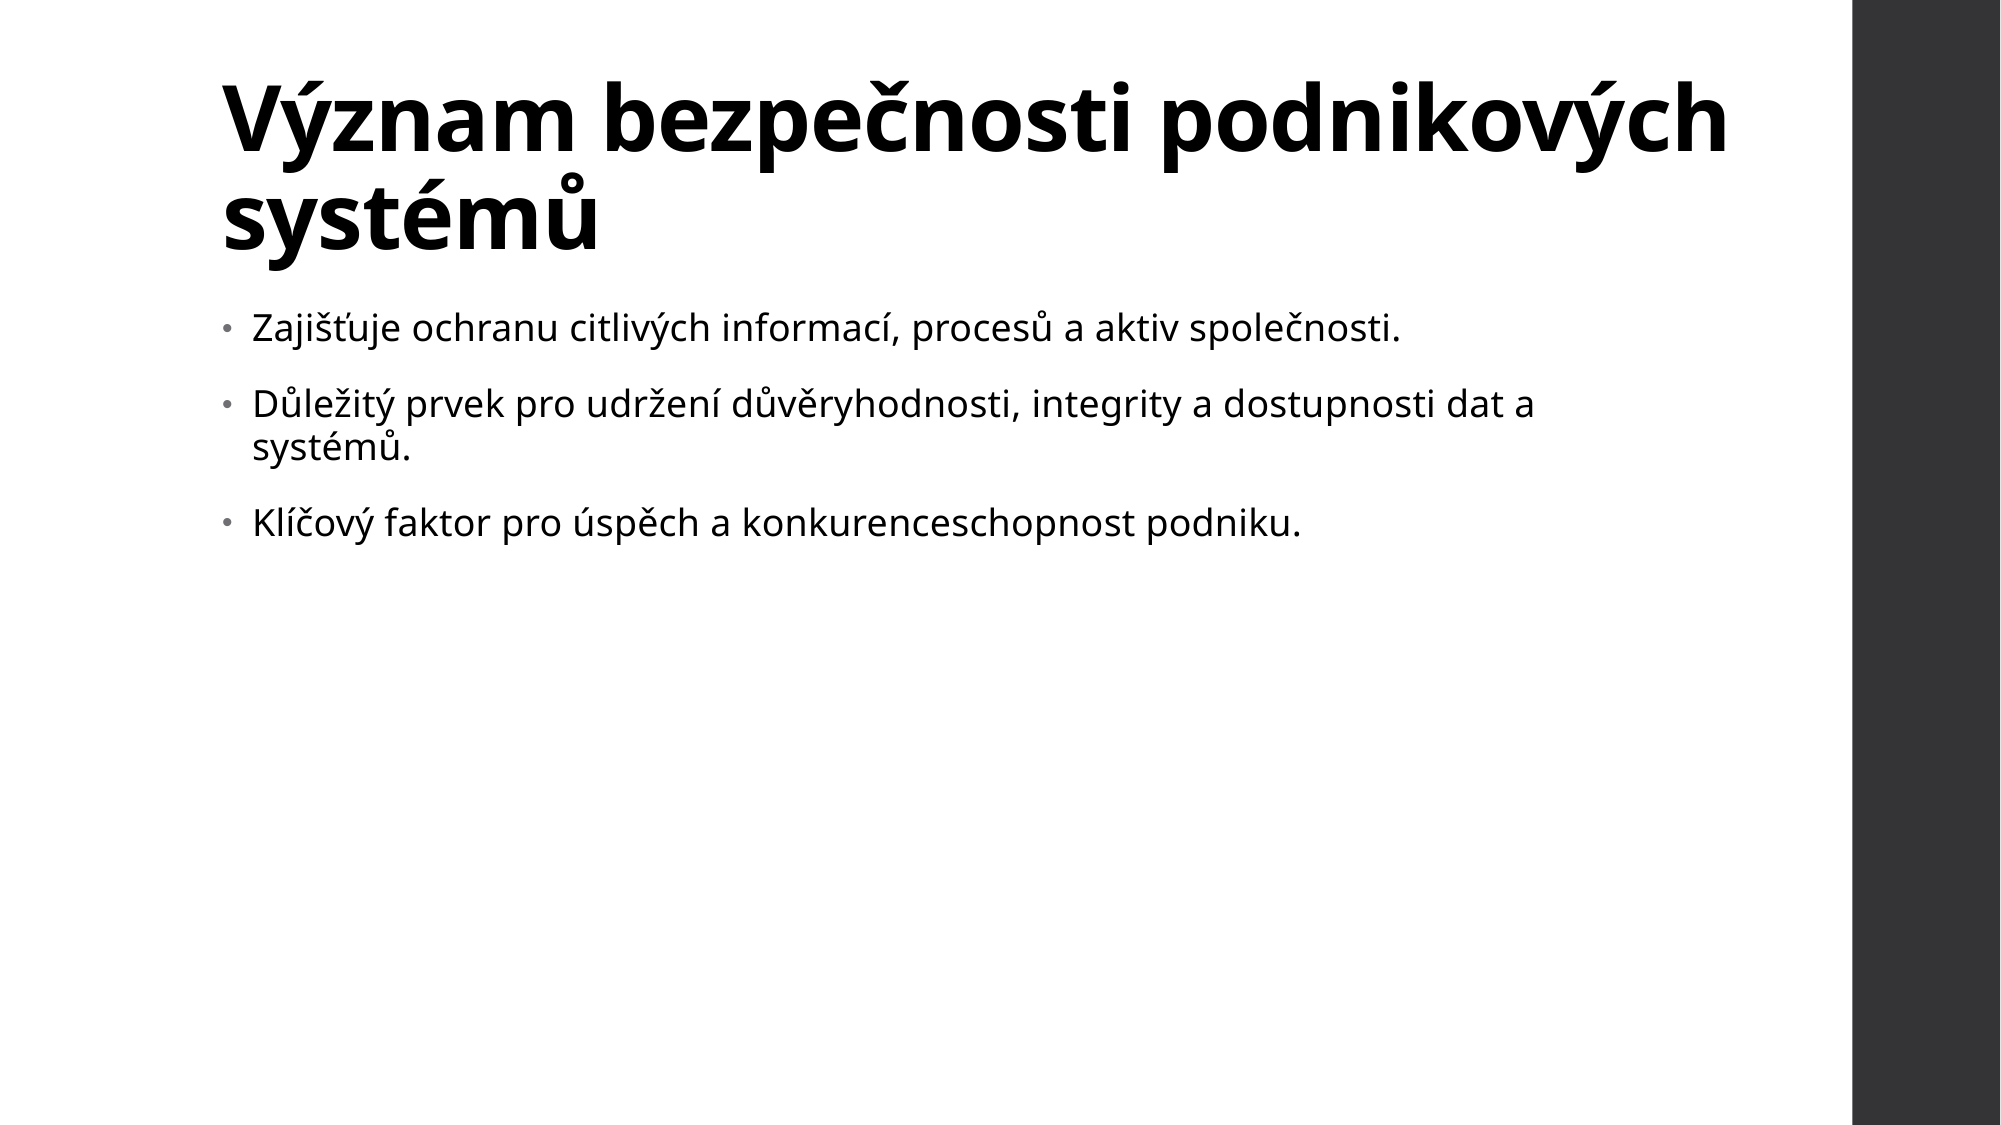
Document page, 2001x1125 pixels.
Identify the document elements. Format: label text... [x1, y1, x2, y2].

title Význam bezpečnosti podnikových systémů [206, 60, 1797, 278]
list Zajišťuje ochranu citlivých informací, procesů a aktiv společnosti. Důležitý prvek pro udržení důvěryhodnosti, integrity a dostupnosti dat a systémů. Klíčový faktor pro úspěch a konkurenceschopnost podniku. [206, 299, 1617, 1014]
